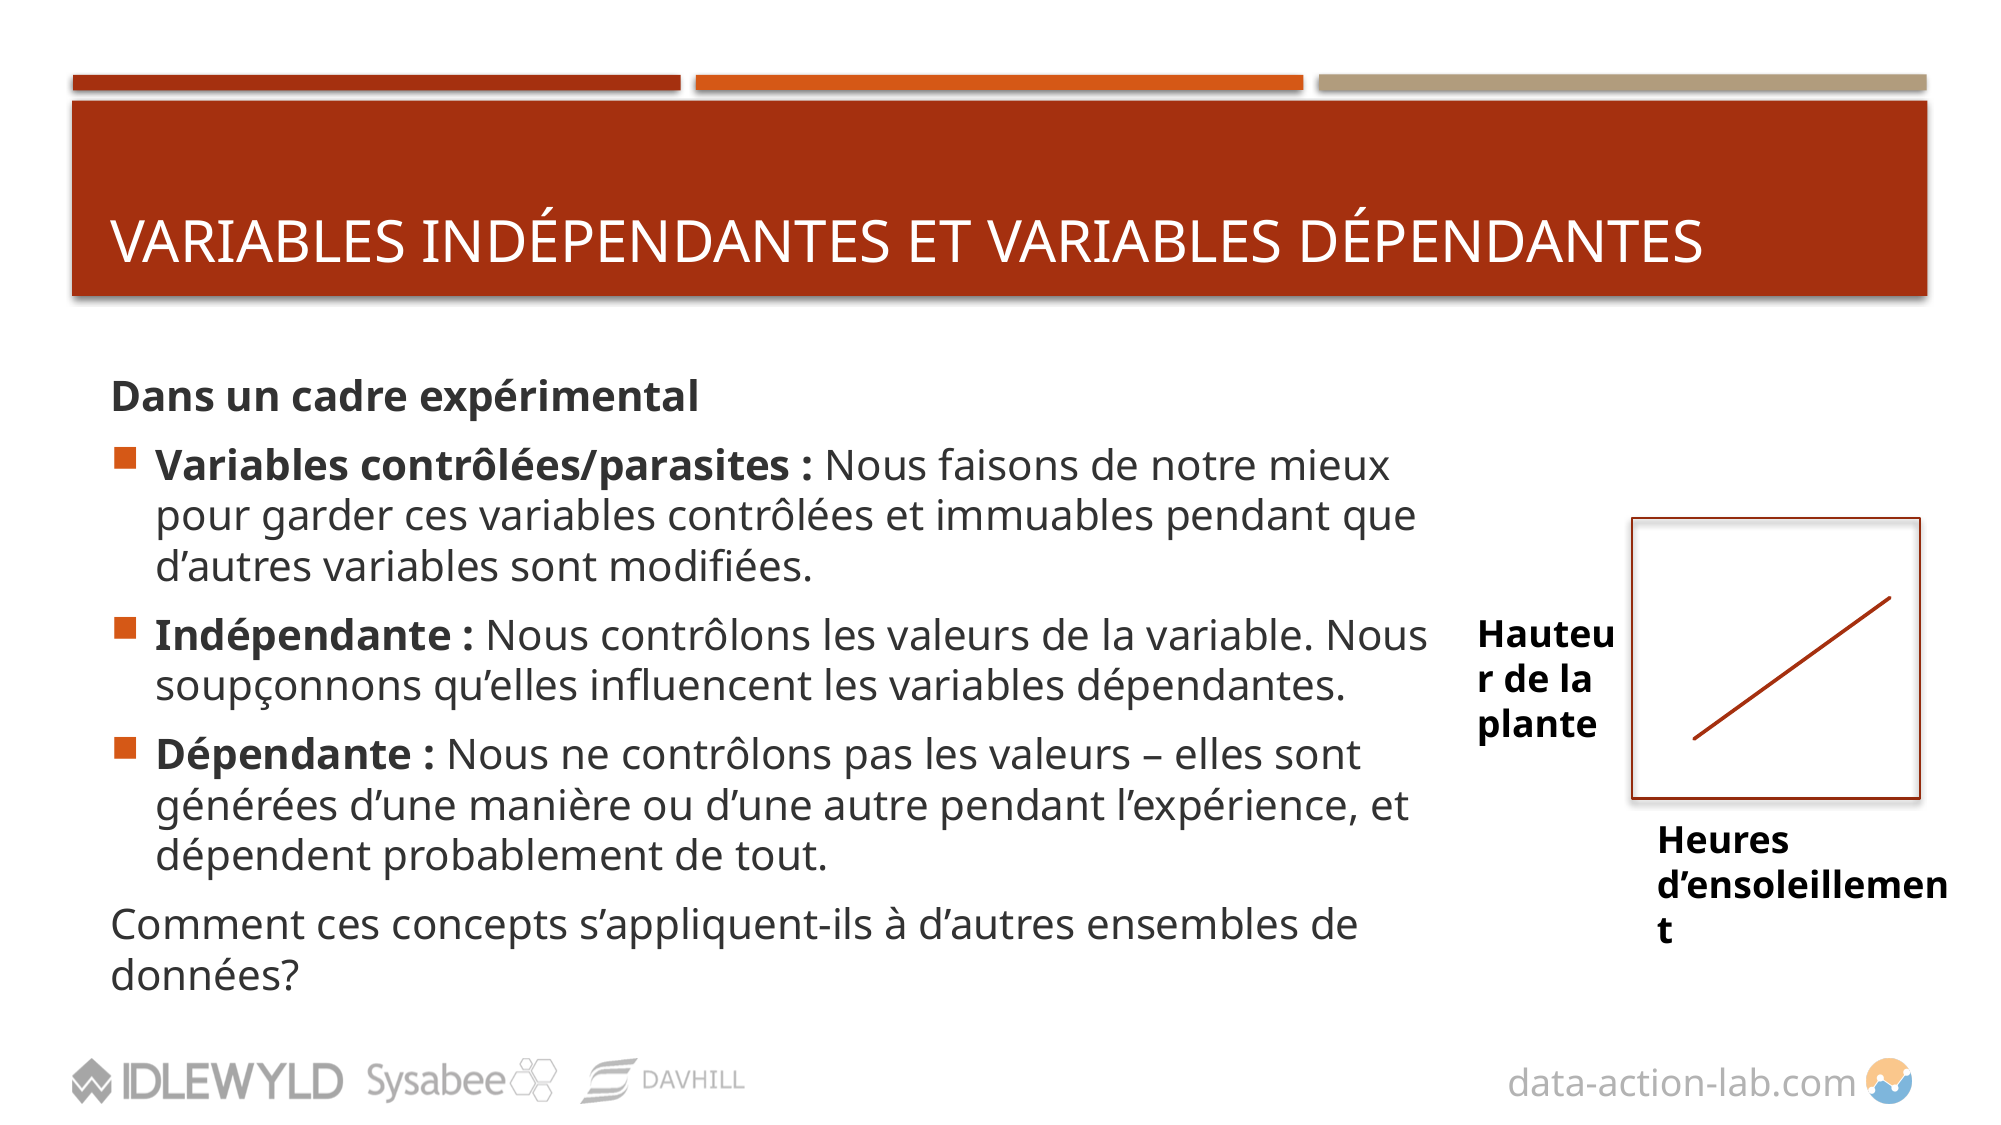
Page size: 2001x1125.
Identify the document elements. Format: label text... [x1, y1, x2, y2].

picture [72, 1058, 745, 1104]
text_box Hauteur de la plante [1462, 602, 1645, 753]
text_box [1693, 597, 1891, 740]
list Dans un cadre expérimental Variables contrôlées/parasites : Nous faisons de notre mieux pour garder ces variables contrôlées et immuables pendant que d’autres variables sont modifiées. Indépendante : Nous contrôlons les valeurs de la variable. Nous soupçonnons qu’elles influencent les variables dépendantes. Dépendante : Nous ne contrôlons pas les valeurs – elles sont générées d’une manière ou d’une autre pendant l’expérience, et dépendent probablement de tout. Comment ces concepts s’appliquent-ils à d’autres ensembles de données? [95, 357, 1486, 1010]
title Variables indépendantes et variables dépendantes [95, 115, 1905, 282]
text_box Heures d’ensoleillement [1642, 808, 1981, 959]
text_box [1631, 517, 1921, 800]
